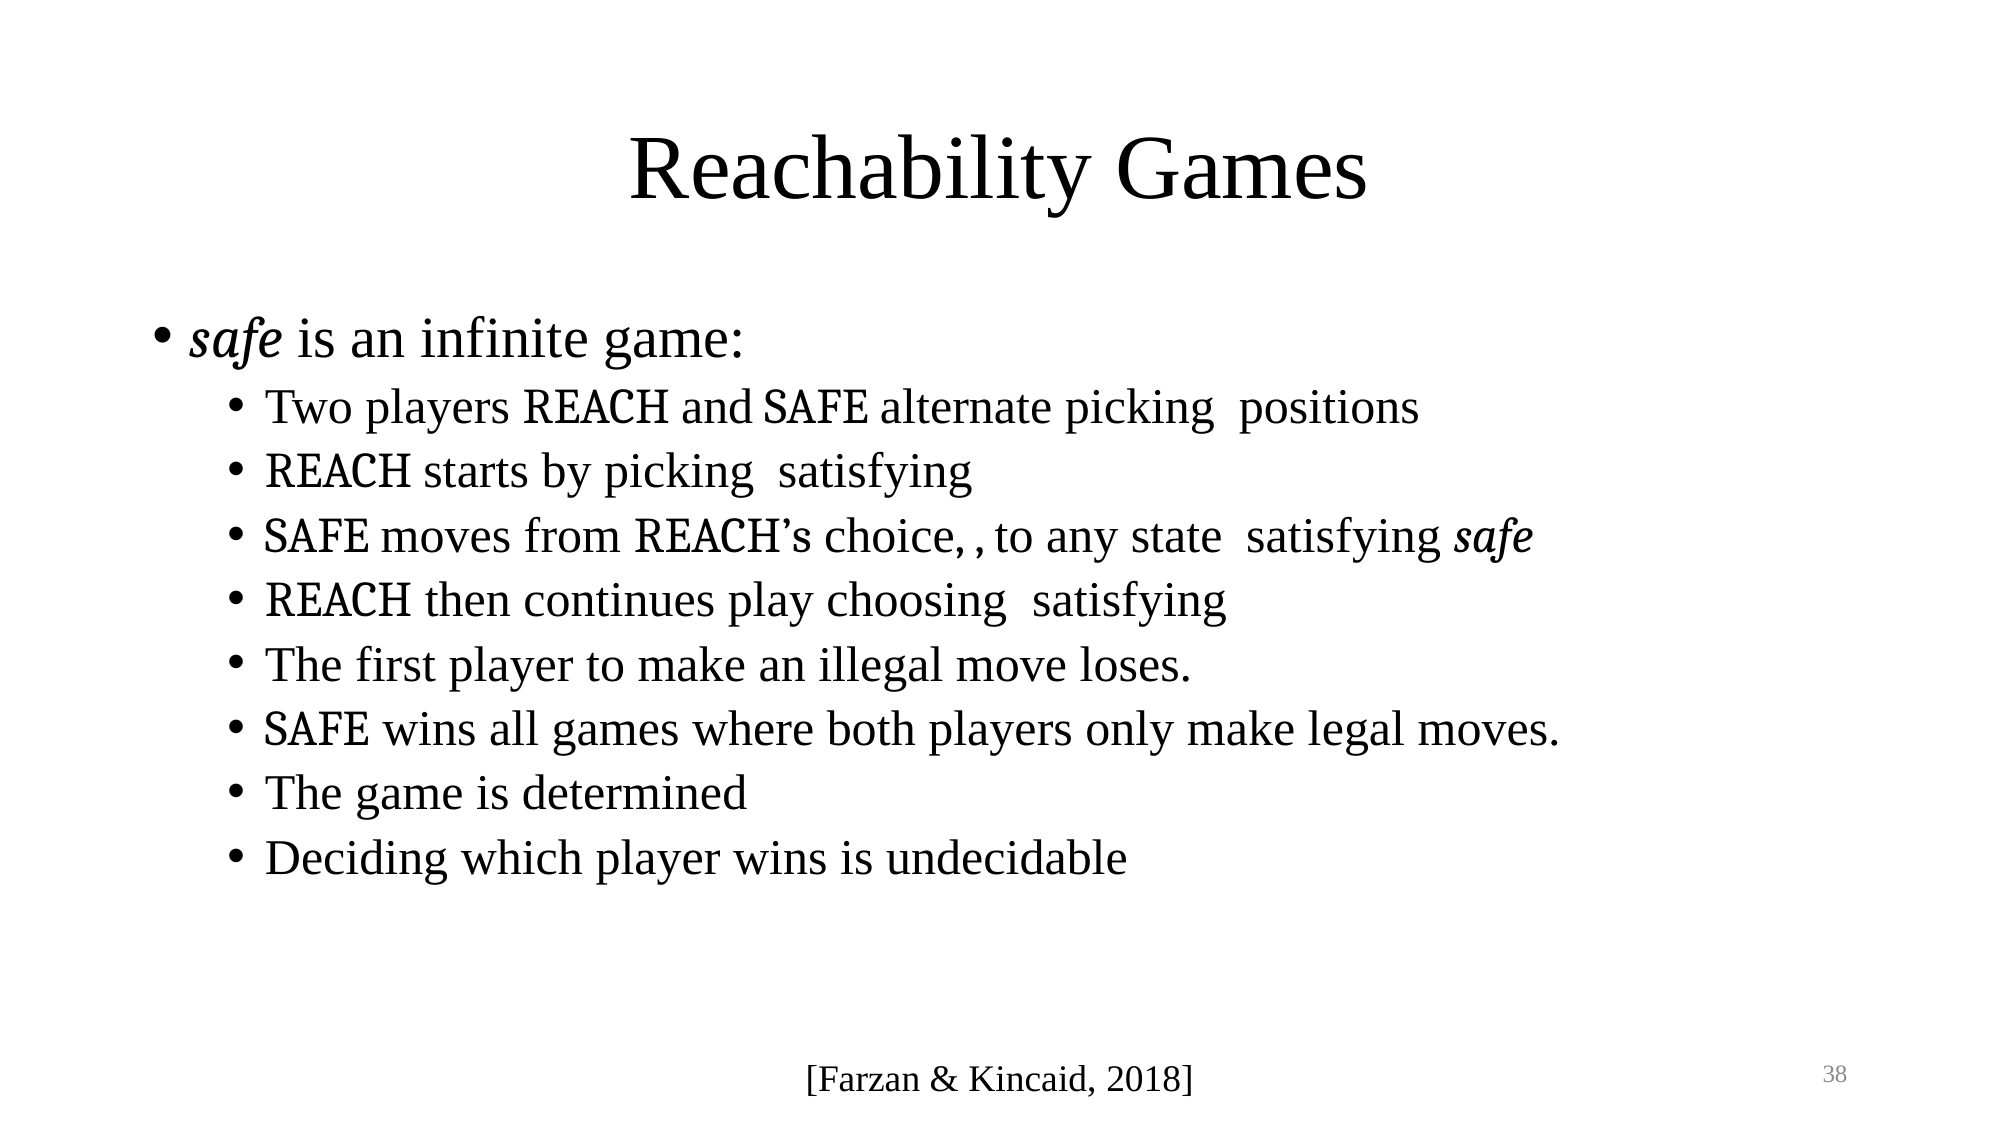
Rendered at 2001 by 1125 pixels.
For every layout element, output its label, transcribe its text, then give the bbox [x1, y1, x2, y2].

title Reachability Games [137, 59, 1863, 278]
slide_number 38 [1412, 1042, 1863, 1103]
text_box [Farzan & Kincaid, 2018] [790, 1046, 1210, 1107]
